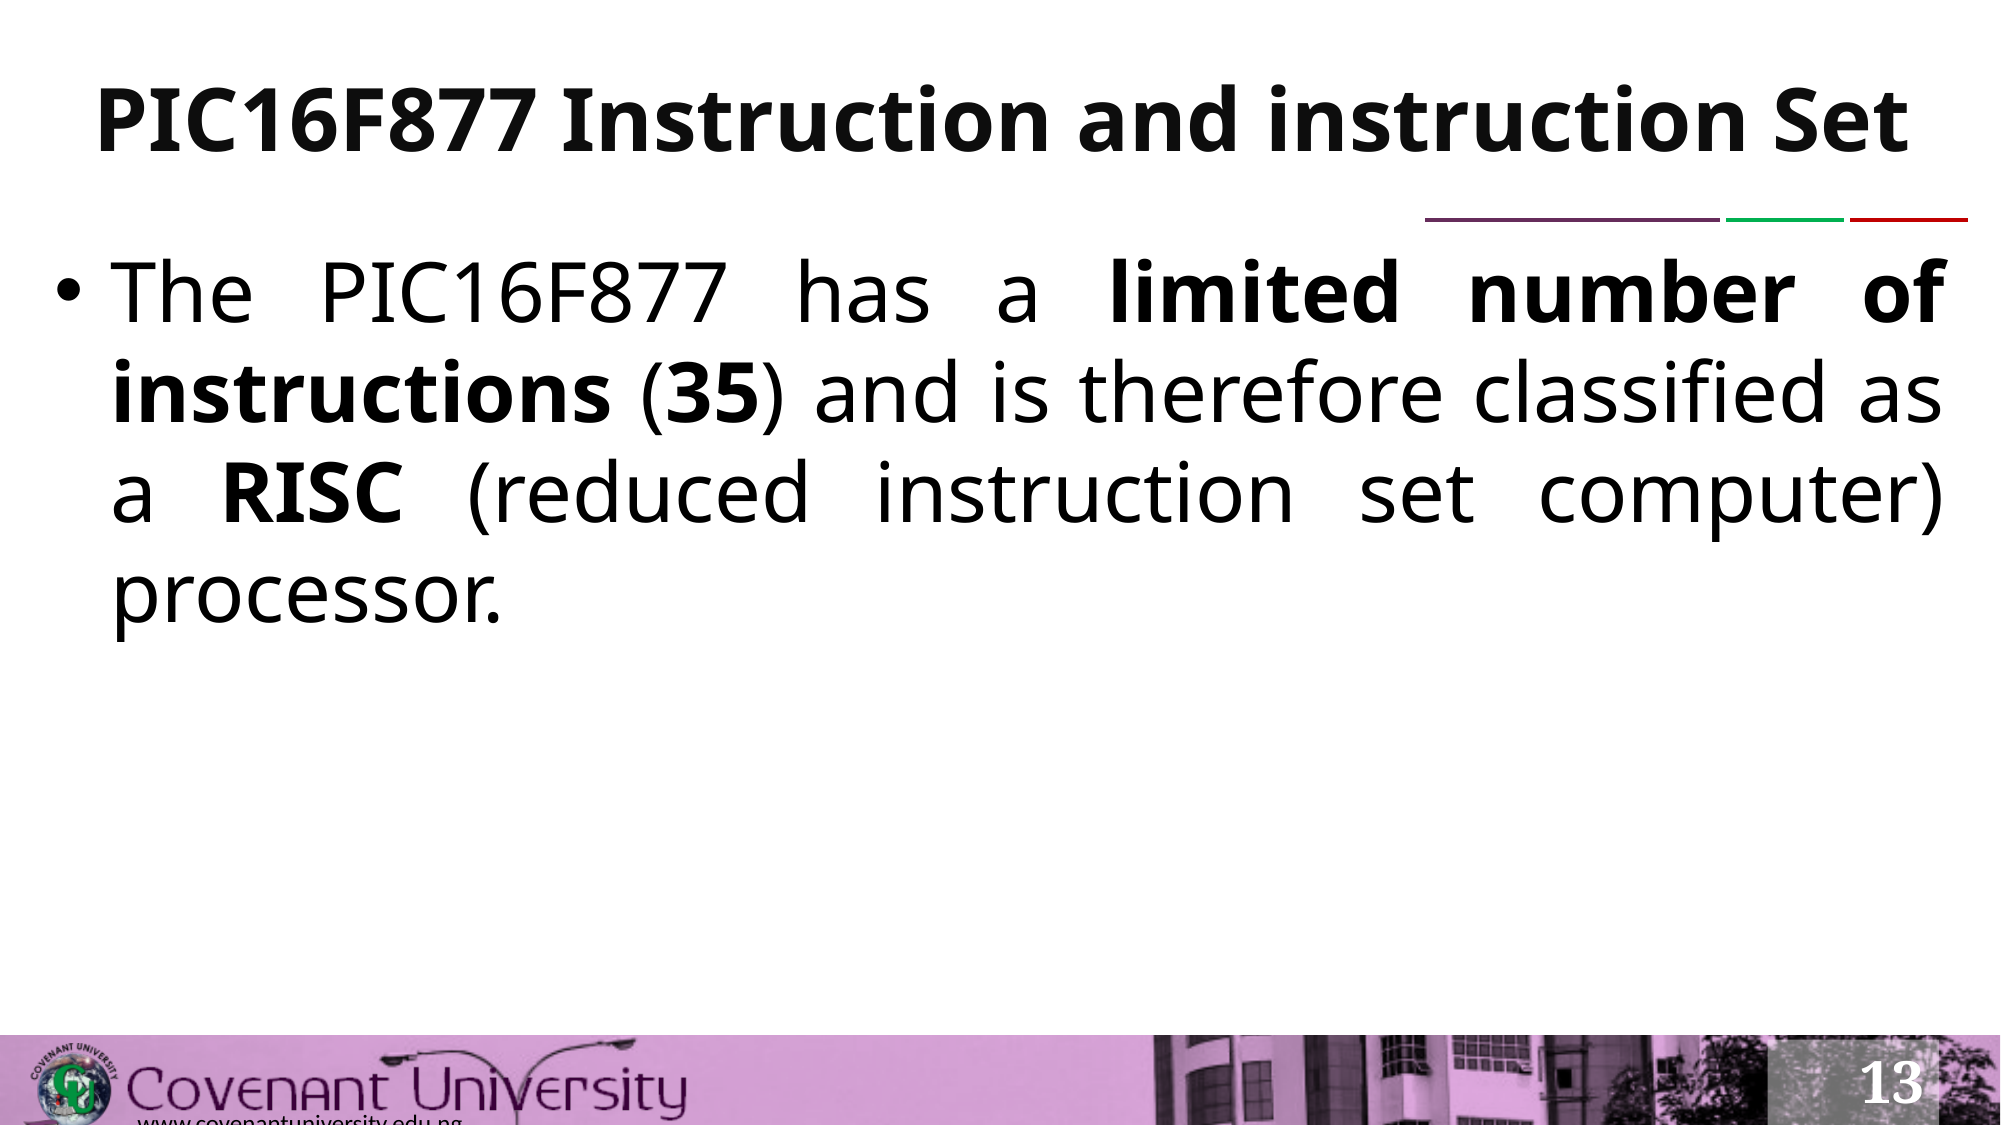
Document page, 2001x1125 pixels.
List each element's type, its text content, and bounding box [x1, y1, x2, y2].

title PIC16F877 Instruction and instruction Set [74, 20, 2000, 213]
list The PIC16F877 has a limited number of instructions (35) and is therefore classified as a RISC (reduced instruction set computer) processor. [39, 231, 1961, 1024]
picture [23, 1036, 1071, 1125]
